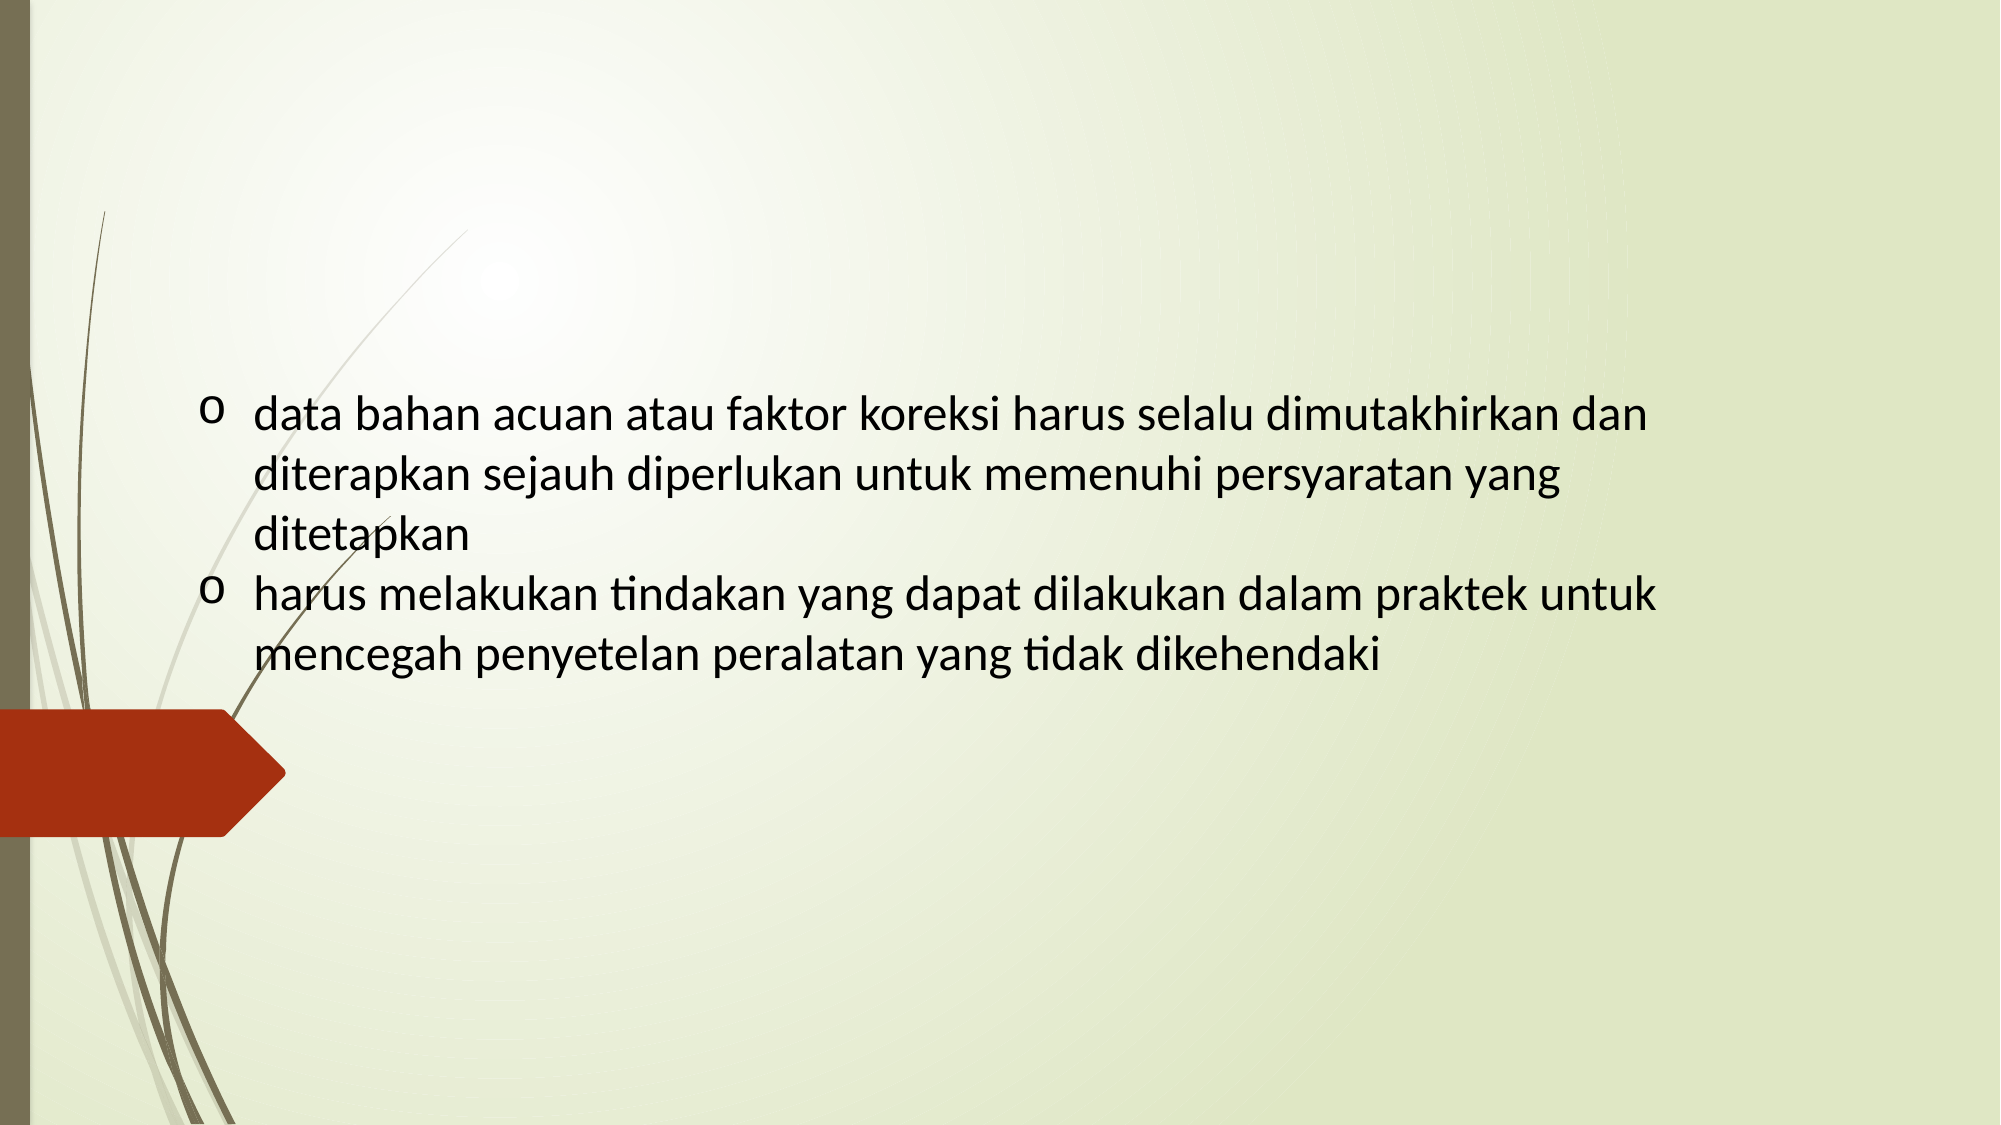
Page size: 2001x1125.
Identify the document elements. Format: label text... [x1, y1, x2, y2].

text_box data bahan acuan atau faktor koreksi harus selalu dimutakhirkan dan diterapkan sejauh diperlukan untuk memenuhi persyaratan yang ditetapkan harus melakukan tindakan yang dapat dilakukan dalam praktek untuk mencegah penyetelan peralatan yang tidak dikehendaki [182, 373, 1738, 688]
